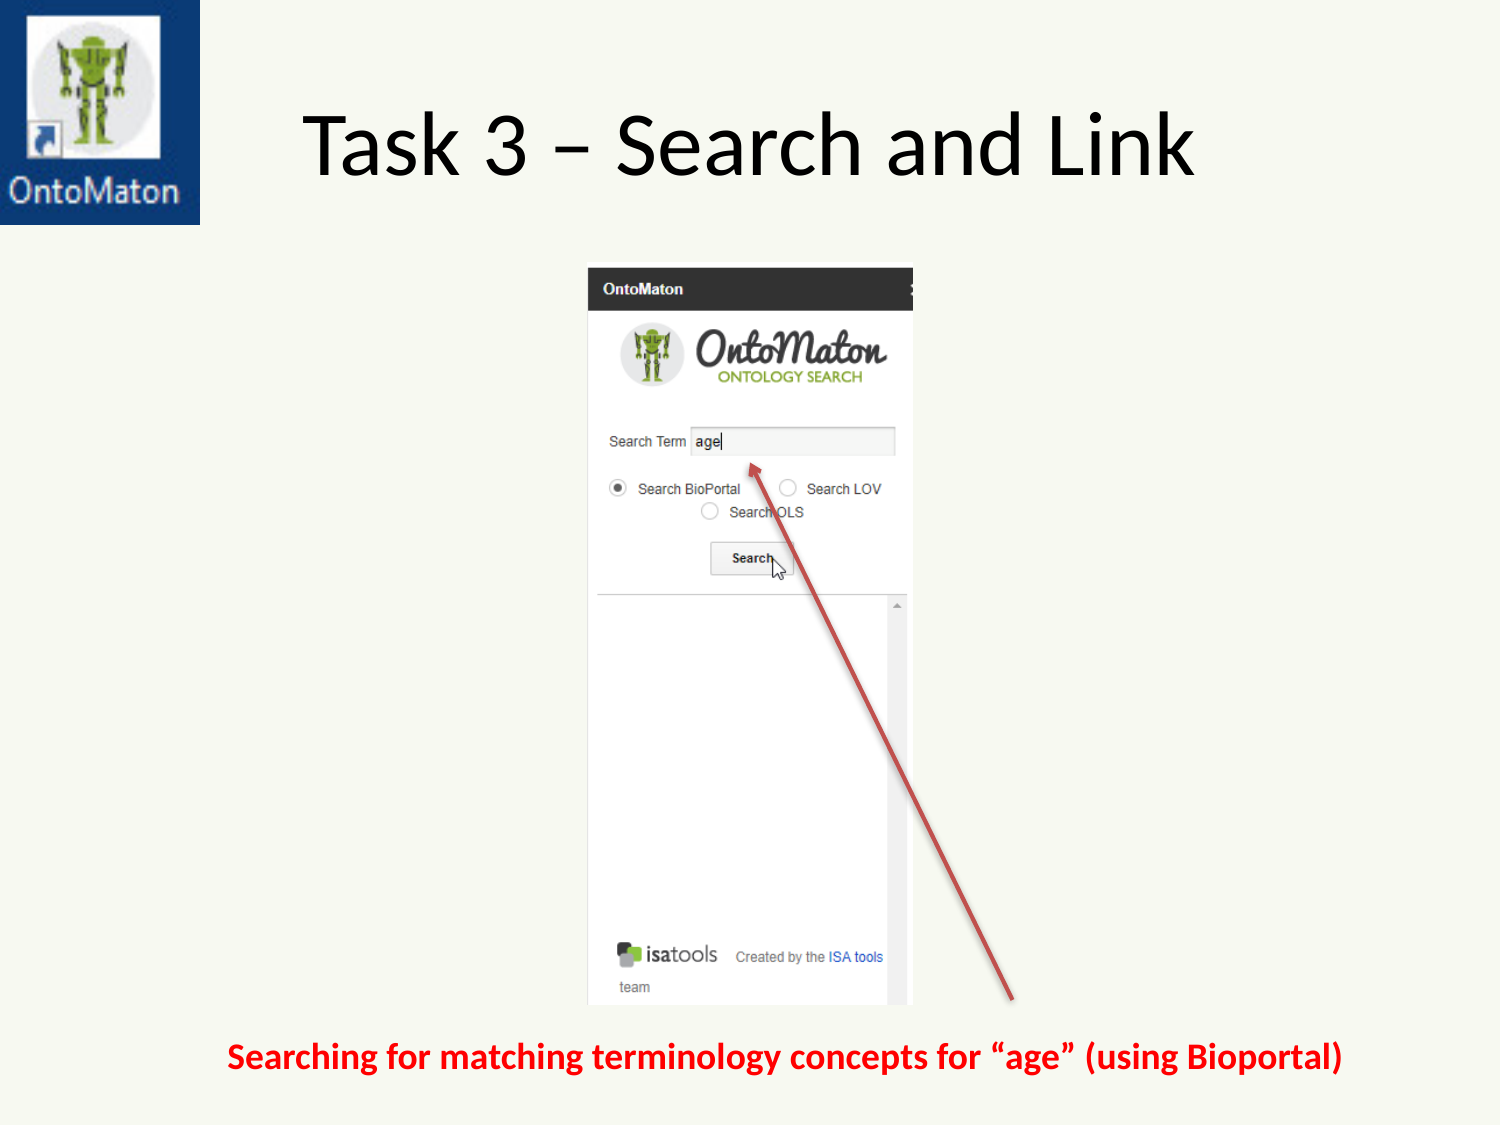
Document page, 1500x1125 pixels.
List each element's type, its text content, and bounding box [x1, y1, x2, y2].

title Task 3 – Search and Link [197, 45, 1425, 233]
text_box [749, 462, 1013, 1001]
text_box Searching for matching terminology concepts for “age” (using Bioportal) [212, 1024, 1438, 1085]
picture [0, 0, 201, 225]
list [587, 262, 913, 1006]
